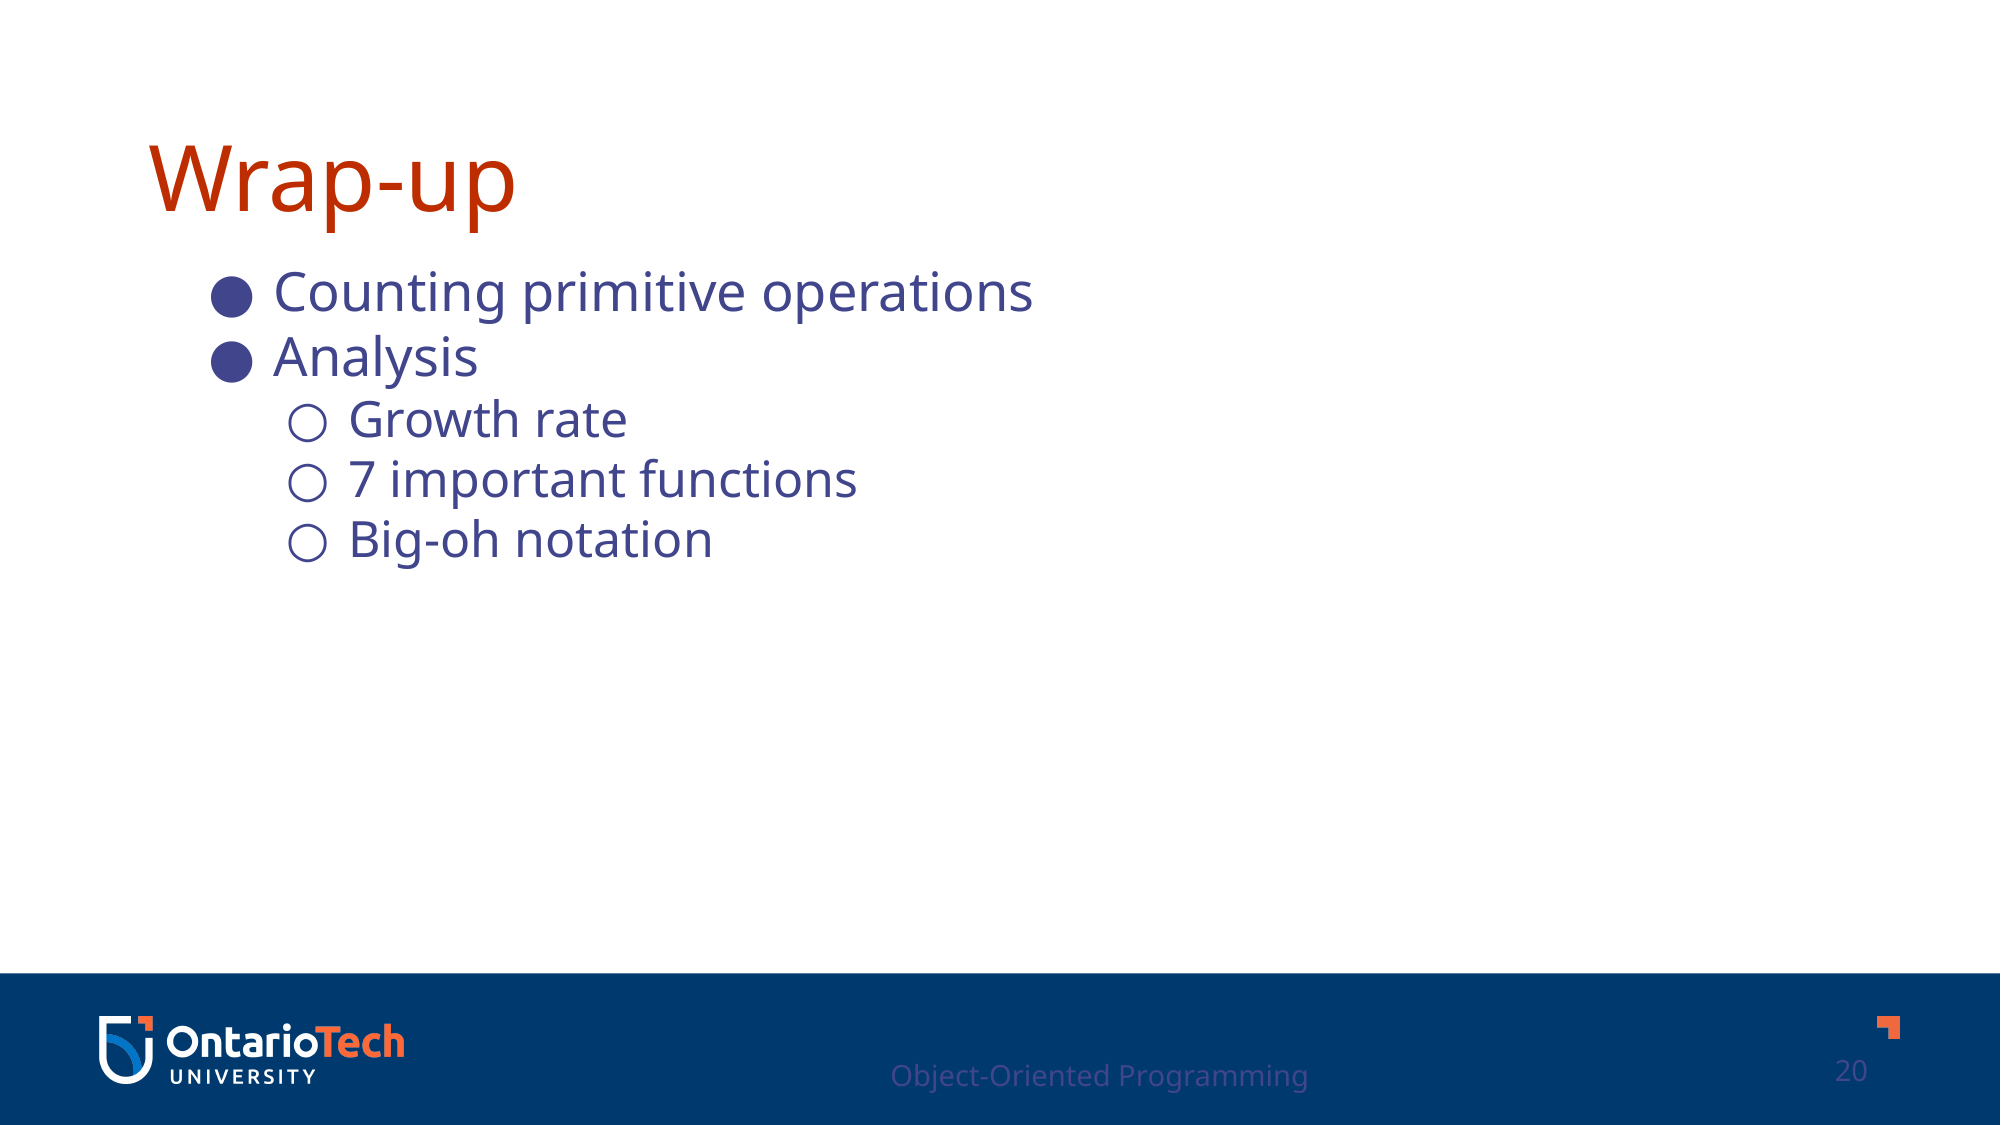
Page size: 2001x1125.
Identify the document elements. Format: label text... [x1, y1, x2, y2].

text_box 20 [1466, 1025, 1884, 1100]
text_box Counting primitive operations Analysis Growth rate 7 important functions Big-oh notation [183, 249, 1884, 975]
text_box Object-Oriented Programming [783, 1025, 1417, 1100]
picture [99, 1016, 404, 1084]
picture [1877, 1016, 1900, 1039]
text_box Wrap-up [133, 49, 1834, 238]
